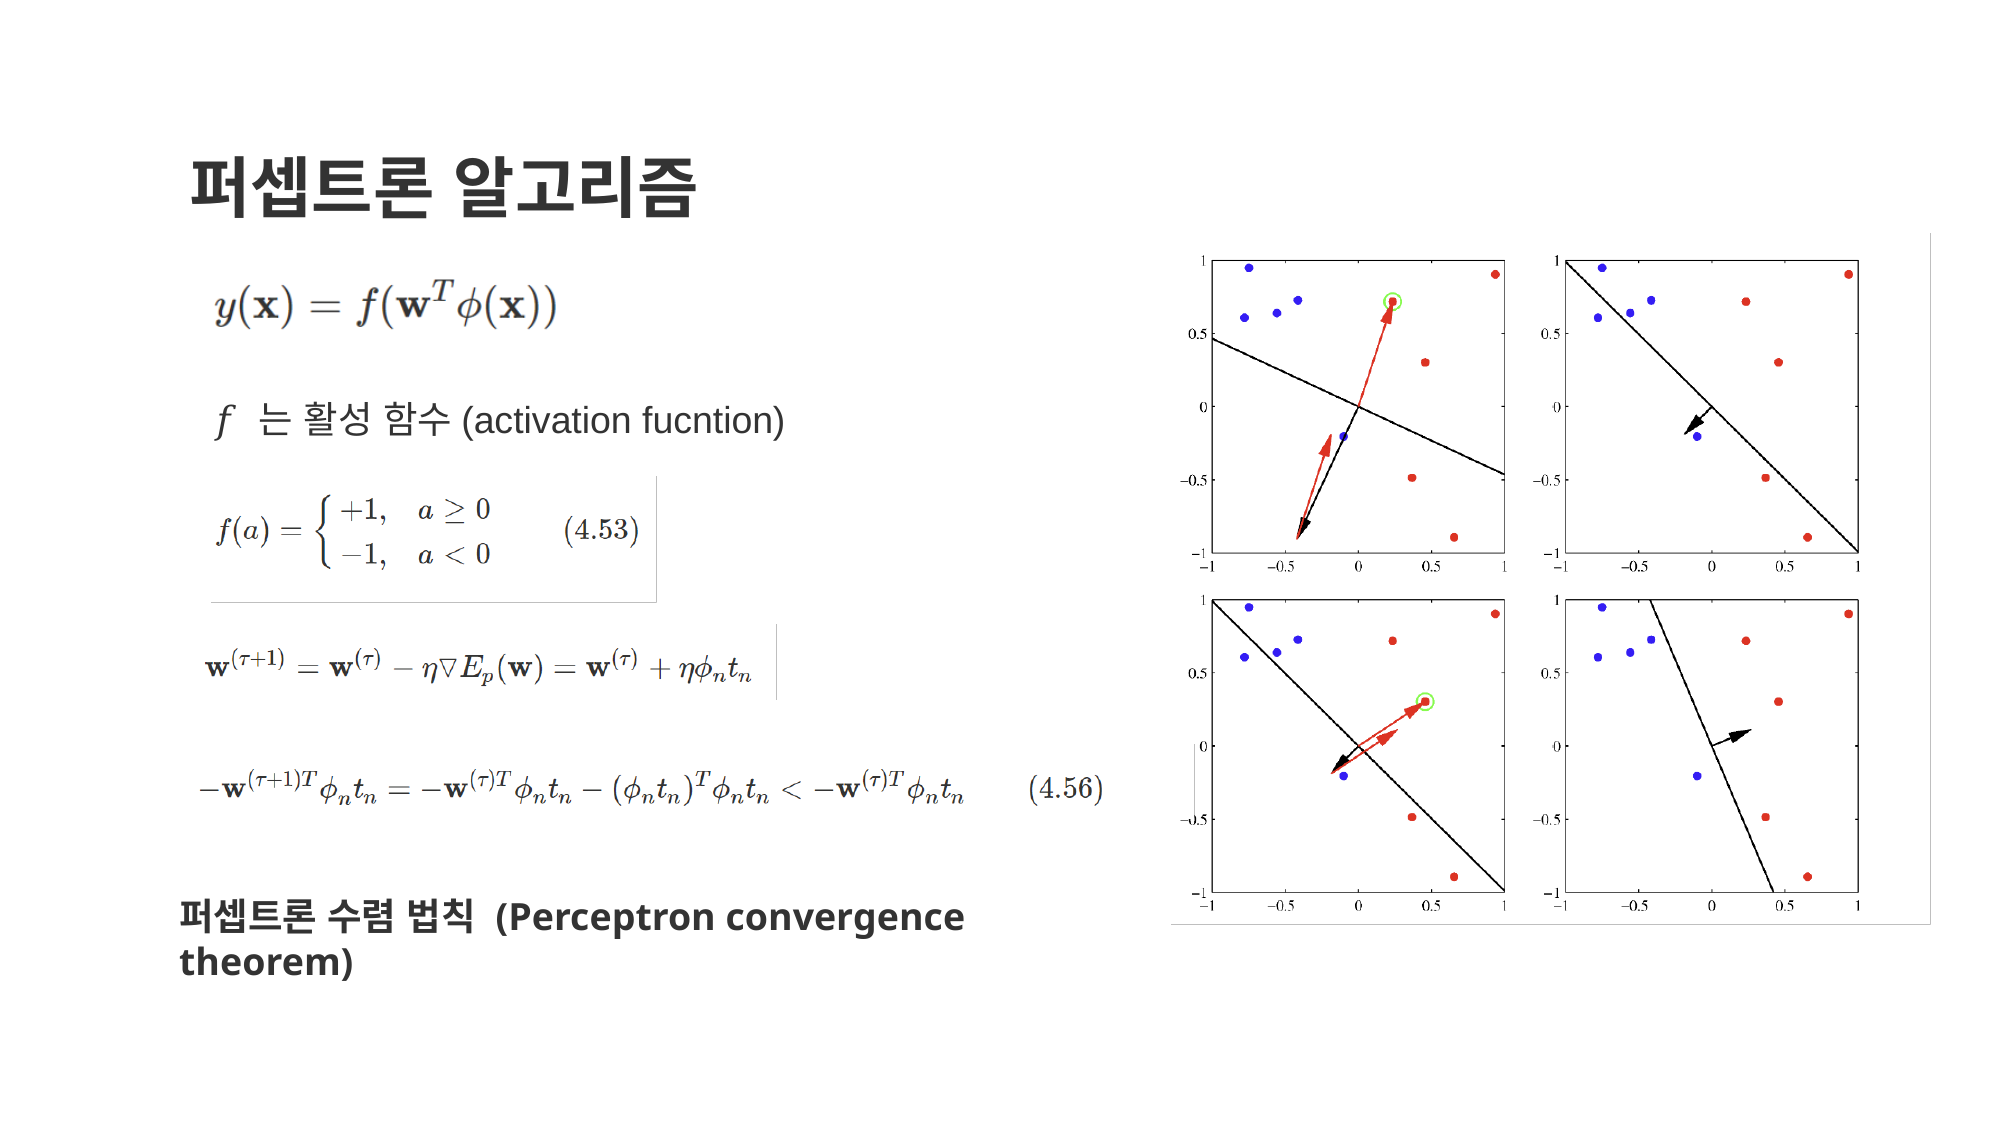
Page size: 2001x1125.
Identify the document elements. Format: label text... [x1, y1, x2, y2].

text_box 𝑓 는 활성 함수(activation fucntion) [196, 388, 870, 449]
picture [173, 233, 1932, 926]
picture [175, 624, 777, 701]
text_box 퍼셉트론 알고리즘 [174, 137, 1139, 233]
picture [210, 475, 658, 604]
picture [173, 248, 568, 346]
text_box 퍼셉트론 수렴 법칙 (Perceptron convergence theorem) [164, 885, 1165, 991]
